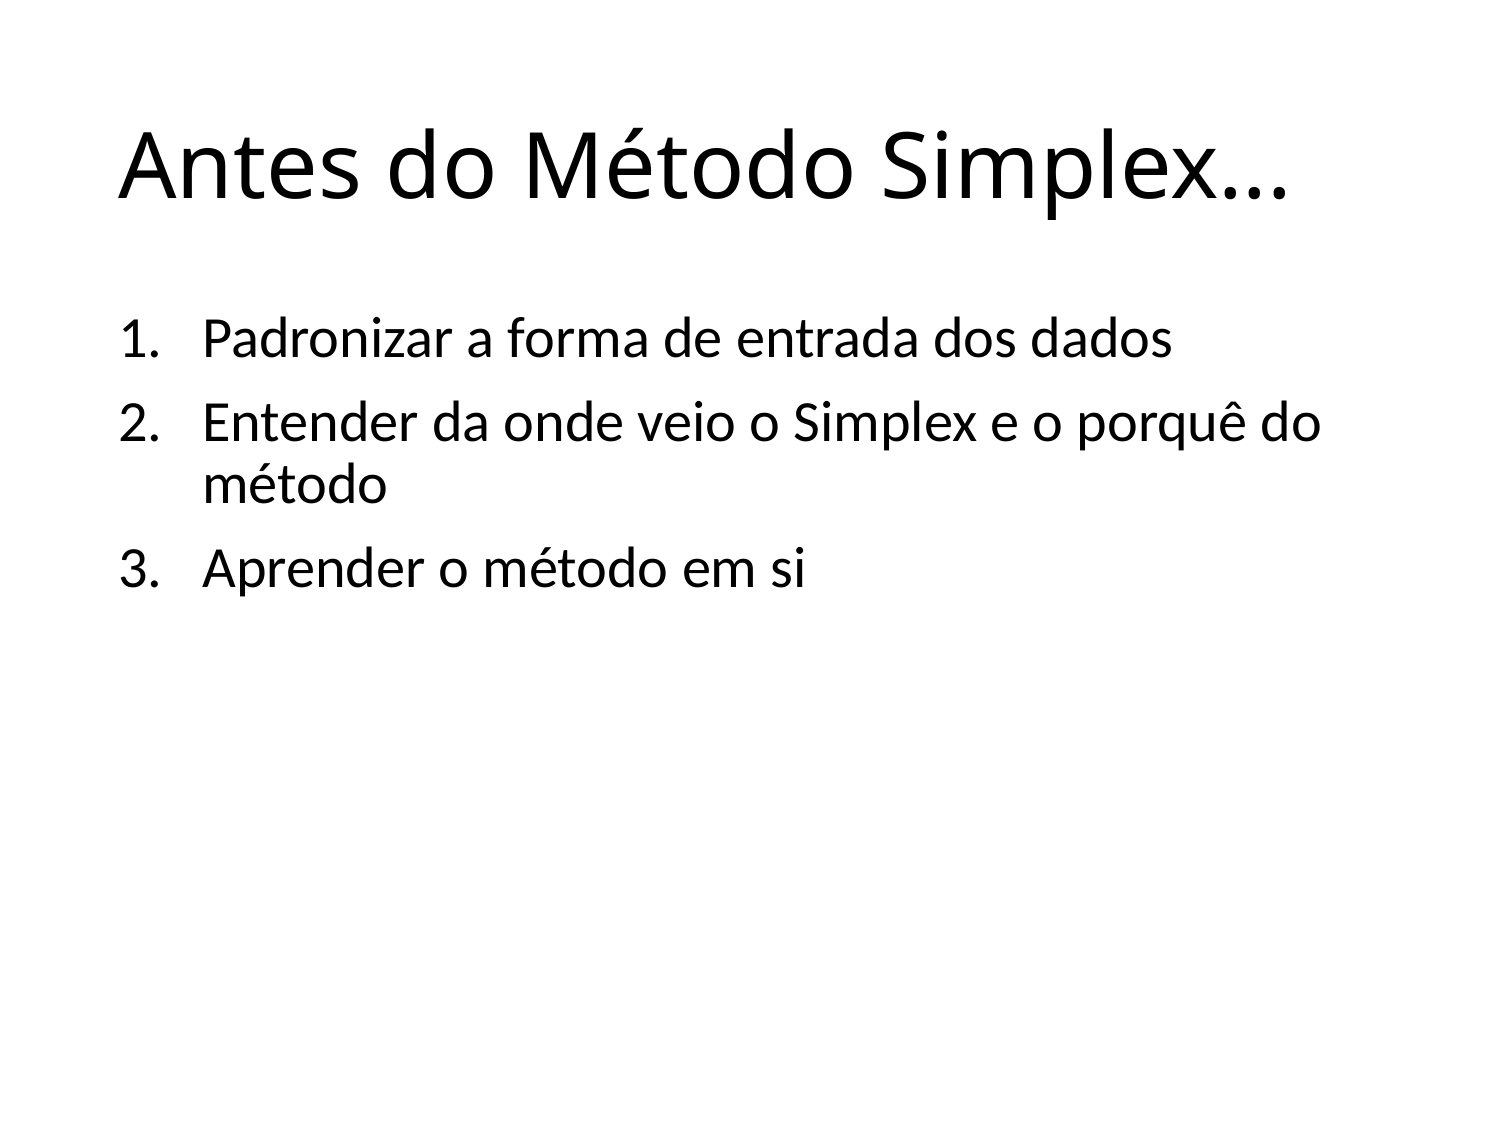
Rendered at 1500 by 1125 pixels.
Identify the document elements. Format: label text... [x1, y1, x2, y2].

title Antes do Método Simplex... [103, 59, 1397, 278]
list Padronizar a forma de entrada dos dados Entender da onde veio o Simplex e o porquê do método Aprender o método em si [103, 299, 1397, 1014]
